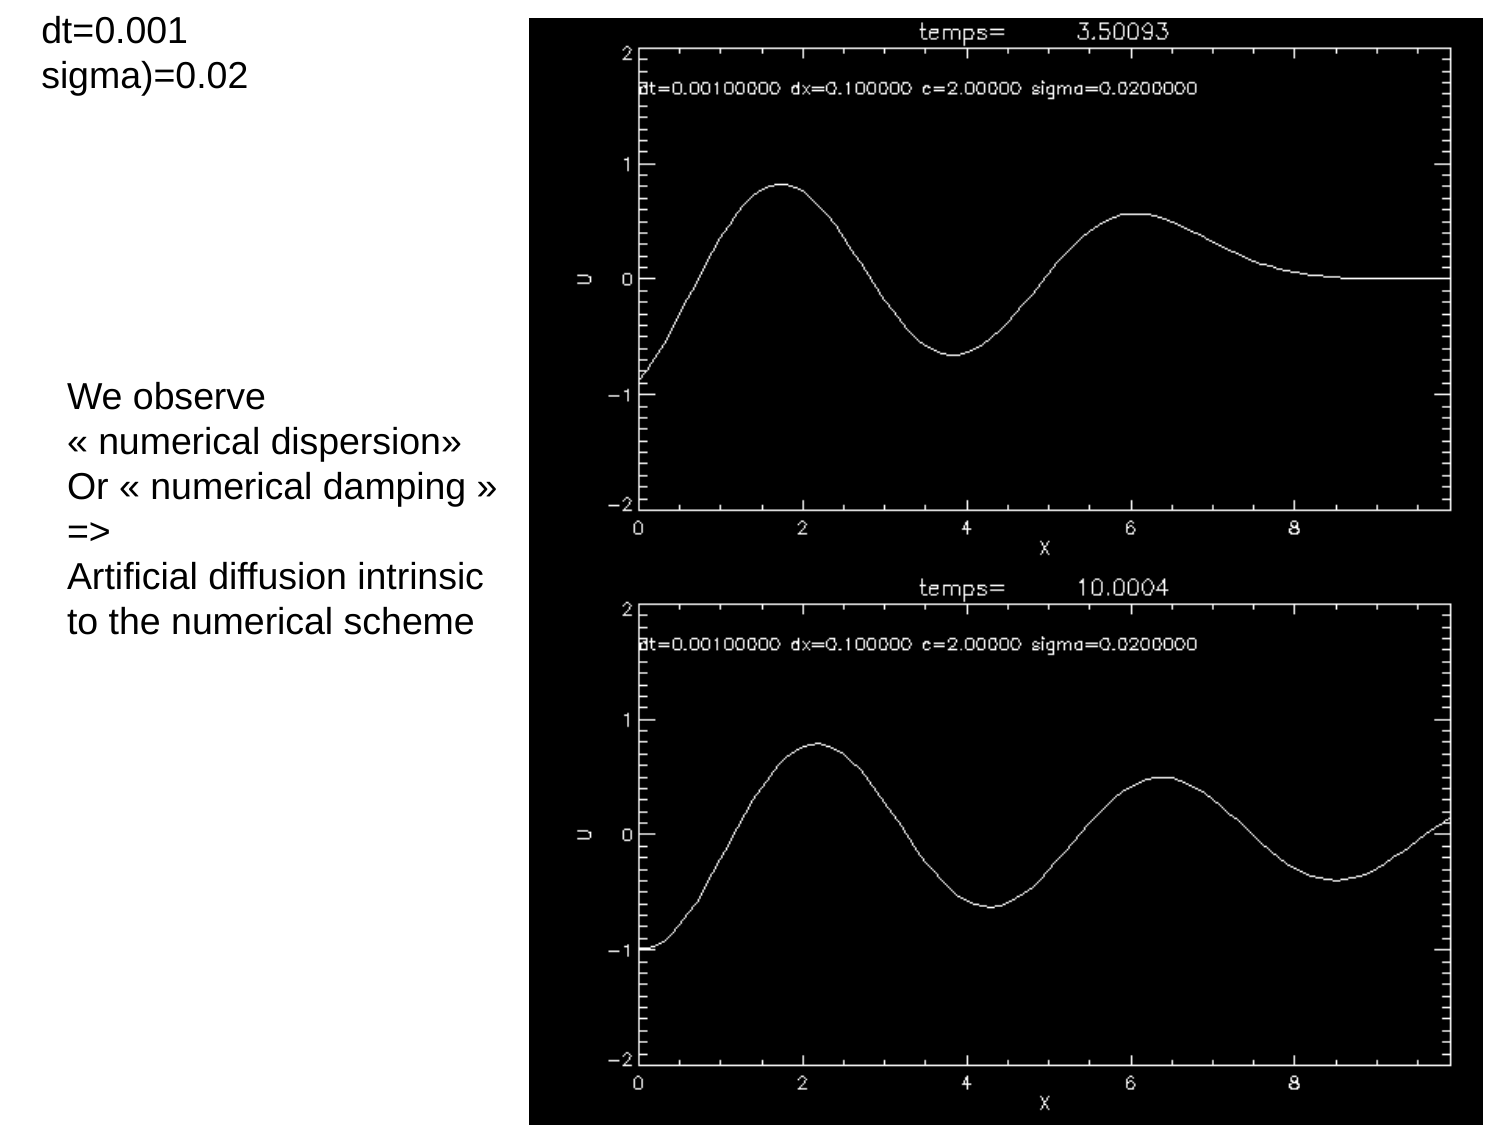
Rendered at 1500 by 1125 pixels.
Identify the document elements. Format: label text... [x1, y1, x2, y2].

text_box dt=0.001 sigma)=0.02 [26, 0, 264, 104]
text_box We observe « numerical dispersion» Or « numerical damping » => Artificial diffusion intrinsic to the numerical scheme [52, 364, 513, 650]
picture [528, 18, 1483, 1125]
